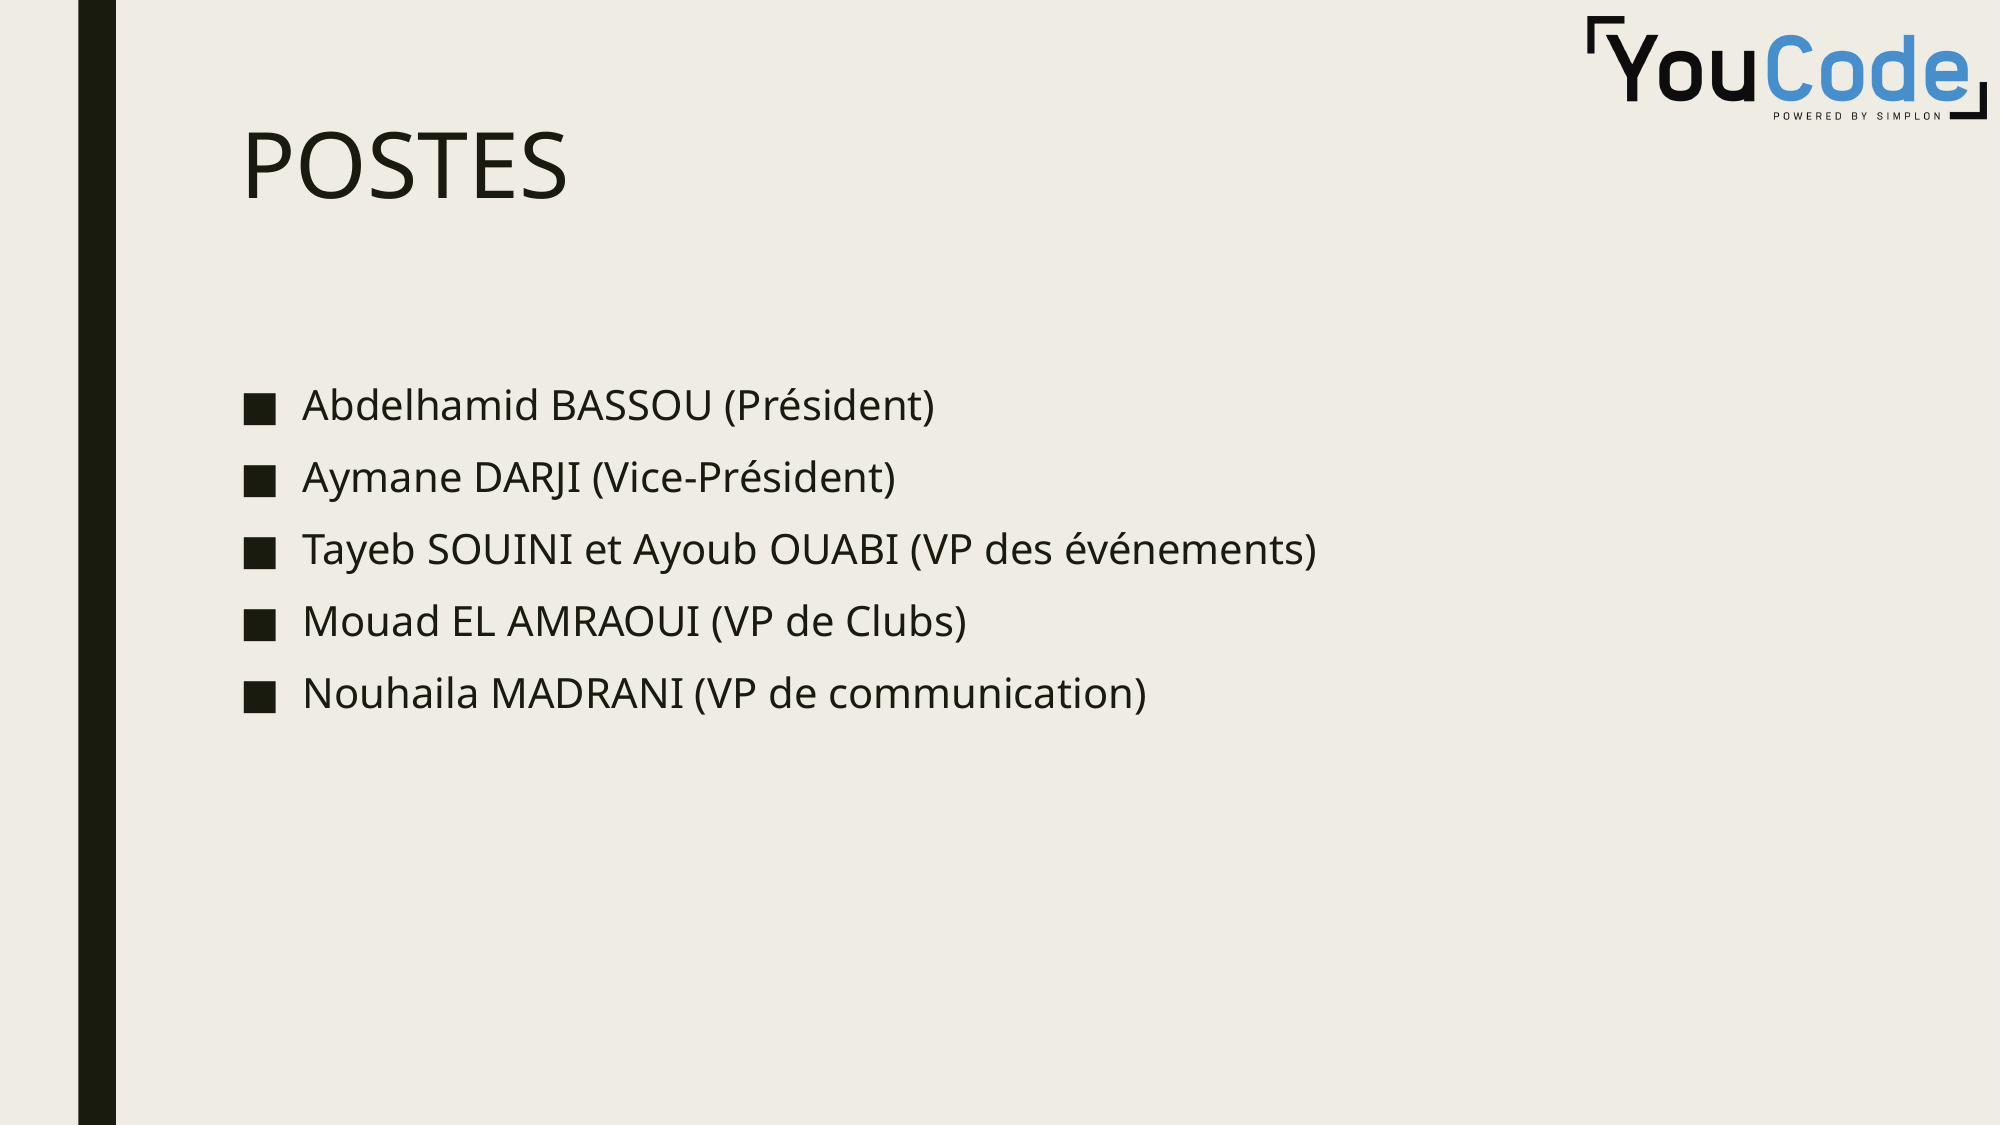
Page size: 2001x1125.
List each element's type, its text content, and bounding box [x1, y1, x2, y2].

title POSTES [225, 112, 1800, 357]
list Abdelhamid BASSOU (Président) Aymane DARJI (Vice-Président) Tayeb SOUINI et Ayoub OUABI (VP des événements) Mouad EL AMRAOUI (VP de Clubs) Nouhaila MADRANI (VP de communication) [225, 375, 1800, 963]
picture [1526, 16, 2000, 120]
